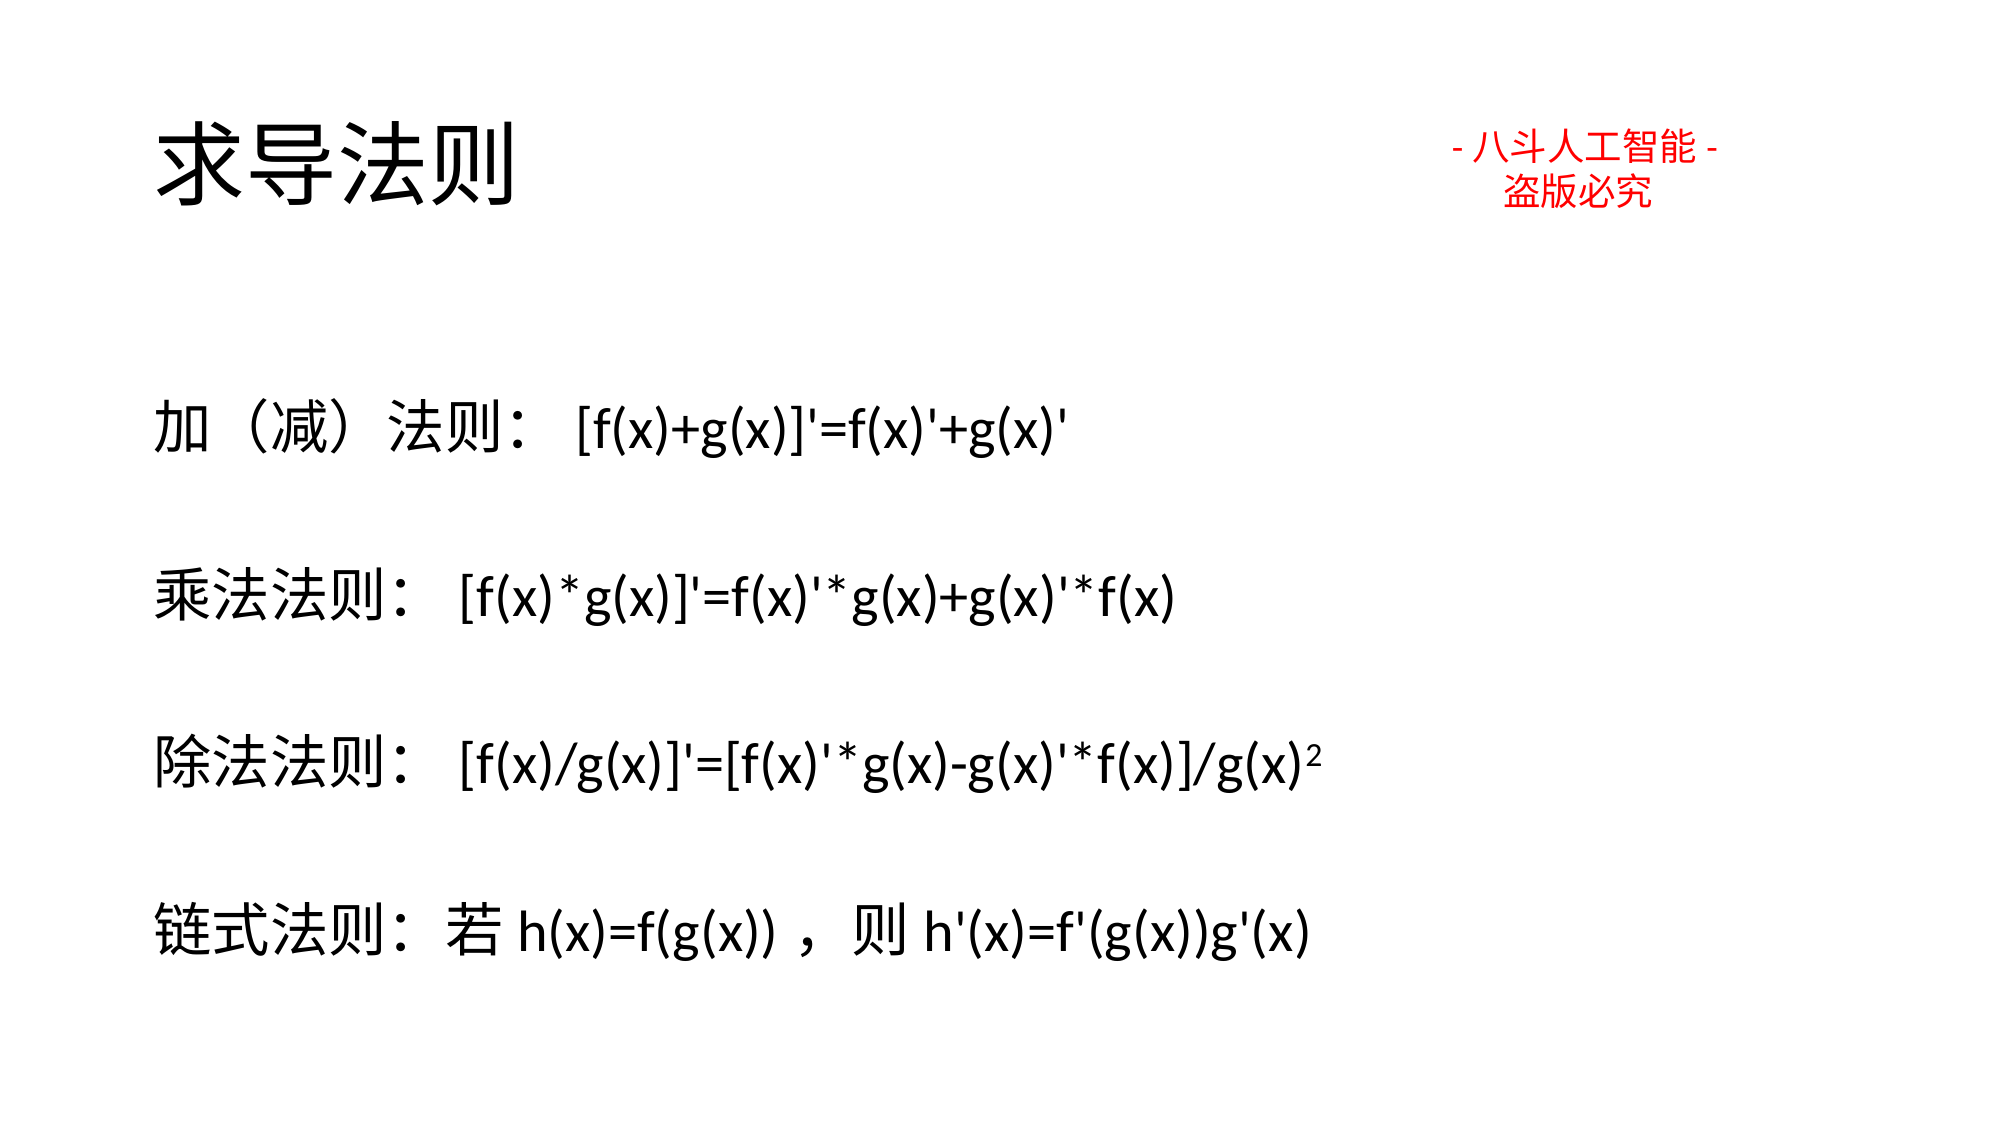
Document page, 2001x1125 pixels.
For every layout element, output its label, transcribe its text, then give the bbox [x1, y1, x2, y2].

text_box -八斗人工智能- 盗版必究 [1437, 115, 1792, 221]
title 求导法则 [138, 60, 1864, 278]
list 加（减）法则：[f(x)+g(x)]'=f(x)'+g(x)' 乘法法则：[f(x)*g(x)]'=f(x)'*g(x)+g(x)'*f(x) 除法法则：[f(x)/g(x)]'=[f(x)'*g(x)-g(x)'*f(x)]/g(x)2 链式法则：若h(x)=f(g(x))，则h'(x)=f'(g(x))g'(x) [138, 299, 1864, 1014]
